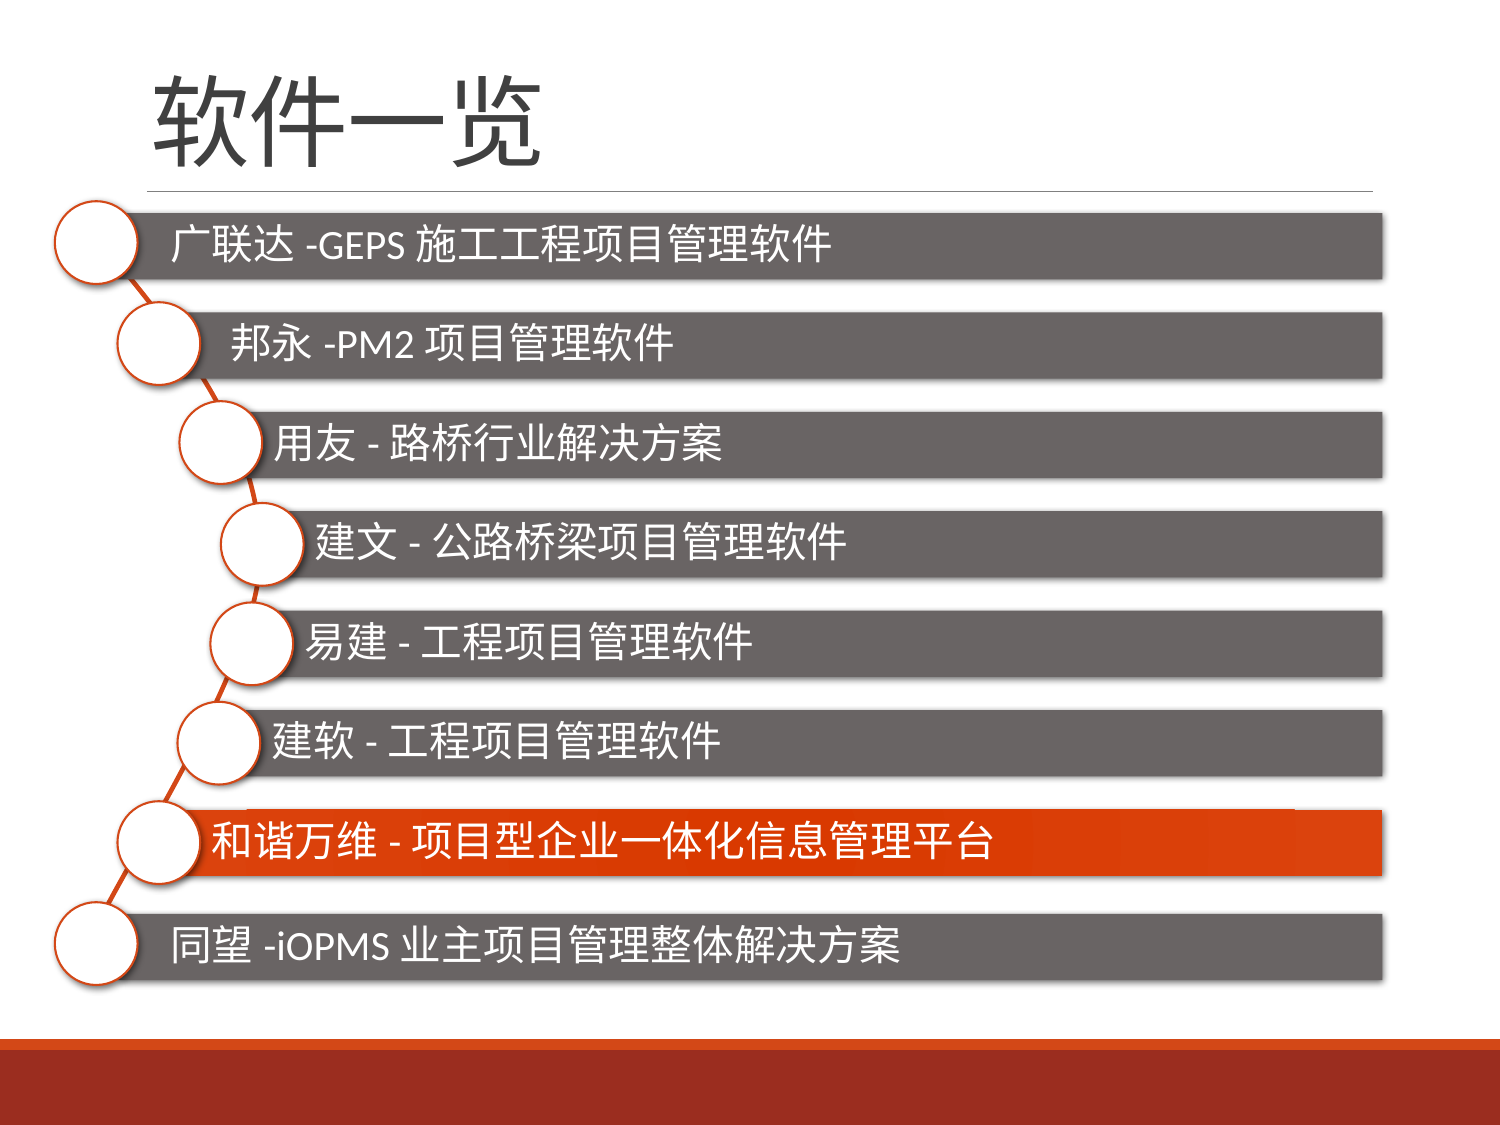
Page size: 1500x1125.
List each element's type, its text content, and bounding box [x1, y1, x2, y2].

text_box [54, 200, 1383, 986]
title 软件一览 [135, 47, 1373, 188]
